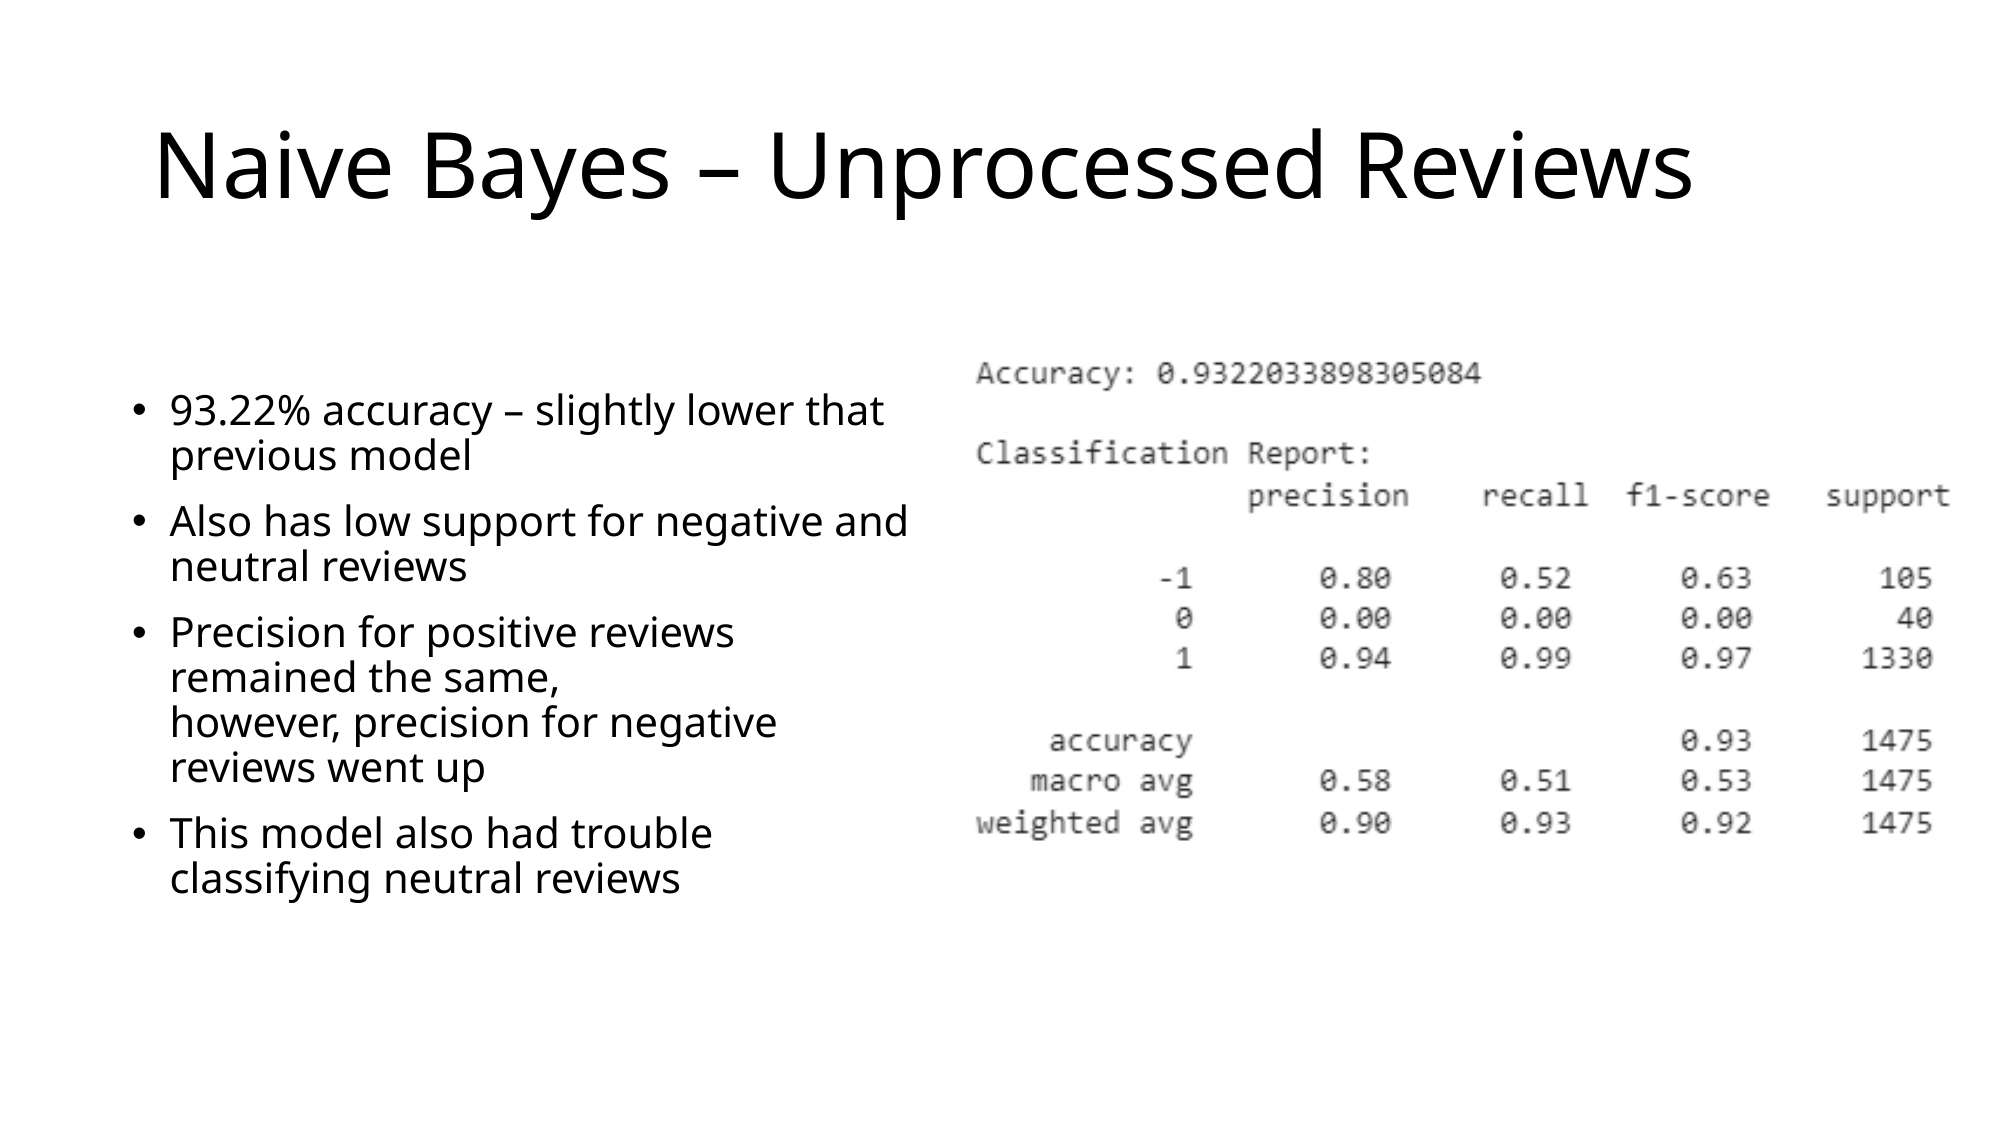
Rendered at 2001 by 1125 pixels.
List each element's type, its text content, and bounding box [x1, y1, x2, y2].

list 93.22% accuracy – slightly lower that previous model Also has low support for negative and neutral reviews Precision for positive reviews remained the same, however, precision for negative reviews went up This model also had trouble classifying neutral reviews [117, 382, 926, 1096]
picture [945, 339, 2001, 884]
title Naive Bayes – Unprocessed Reviews [137, 59, 1863, 278]
